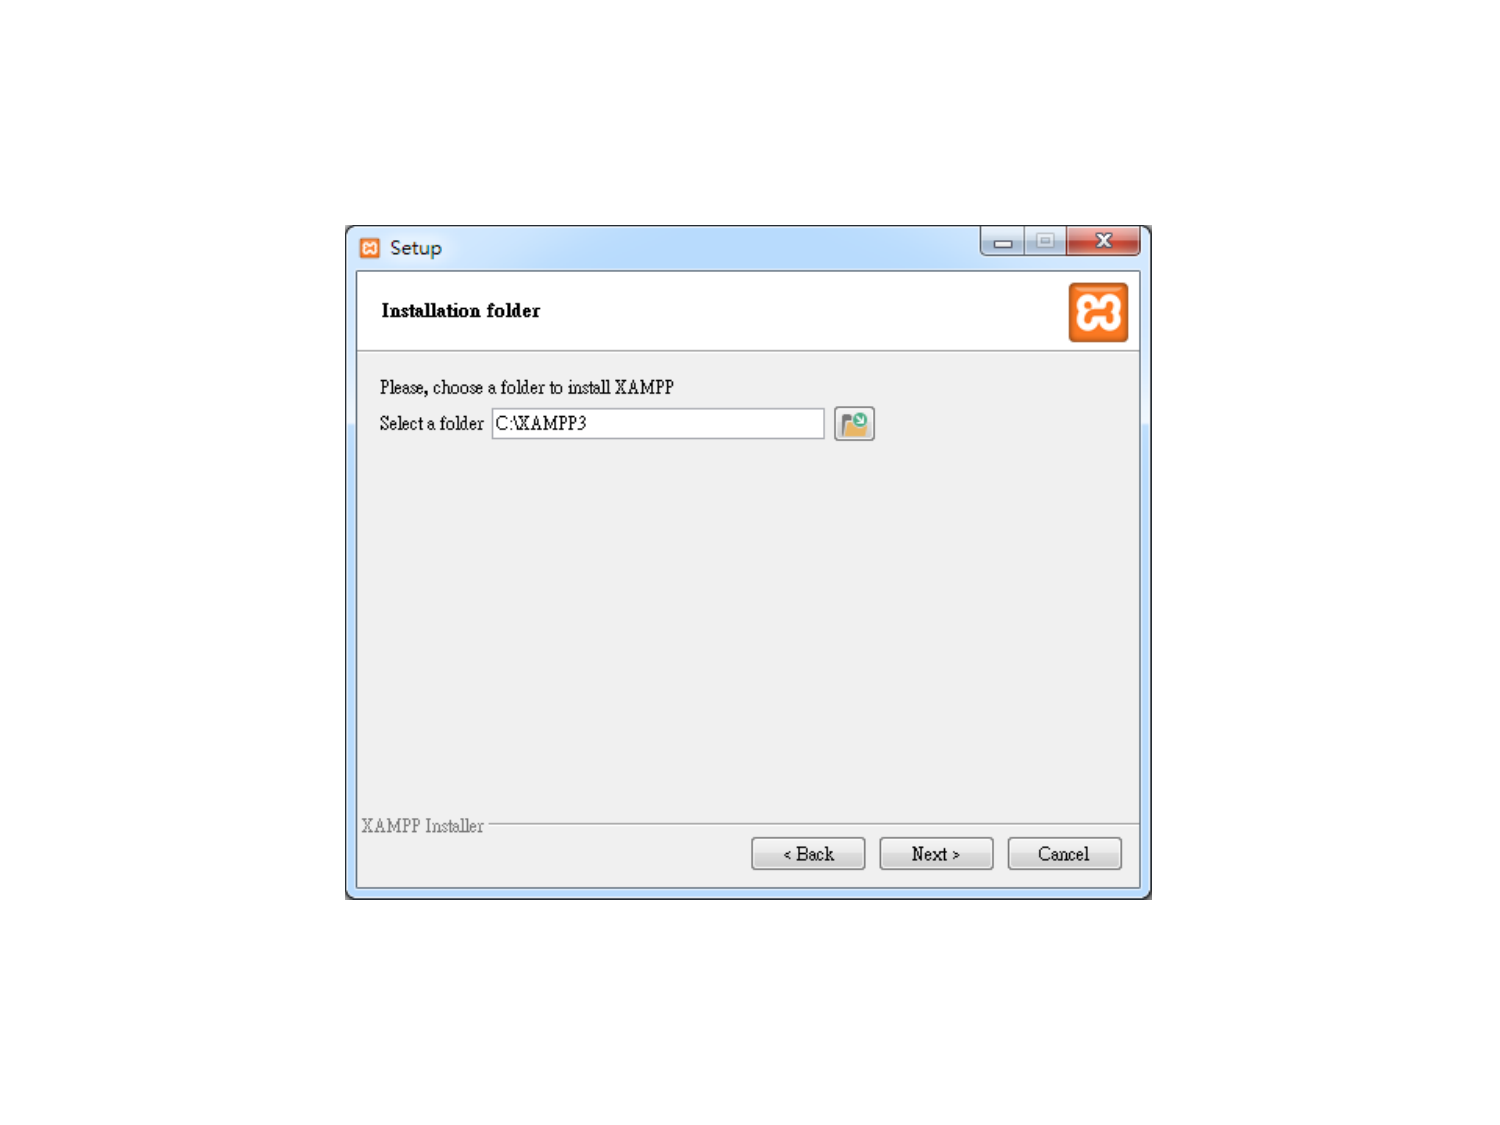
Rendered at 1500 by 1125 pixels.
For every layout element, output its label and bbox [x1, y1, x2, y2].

picture [344, 225, 1152, 900]
